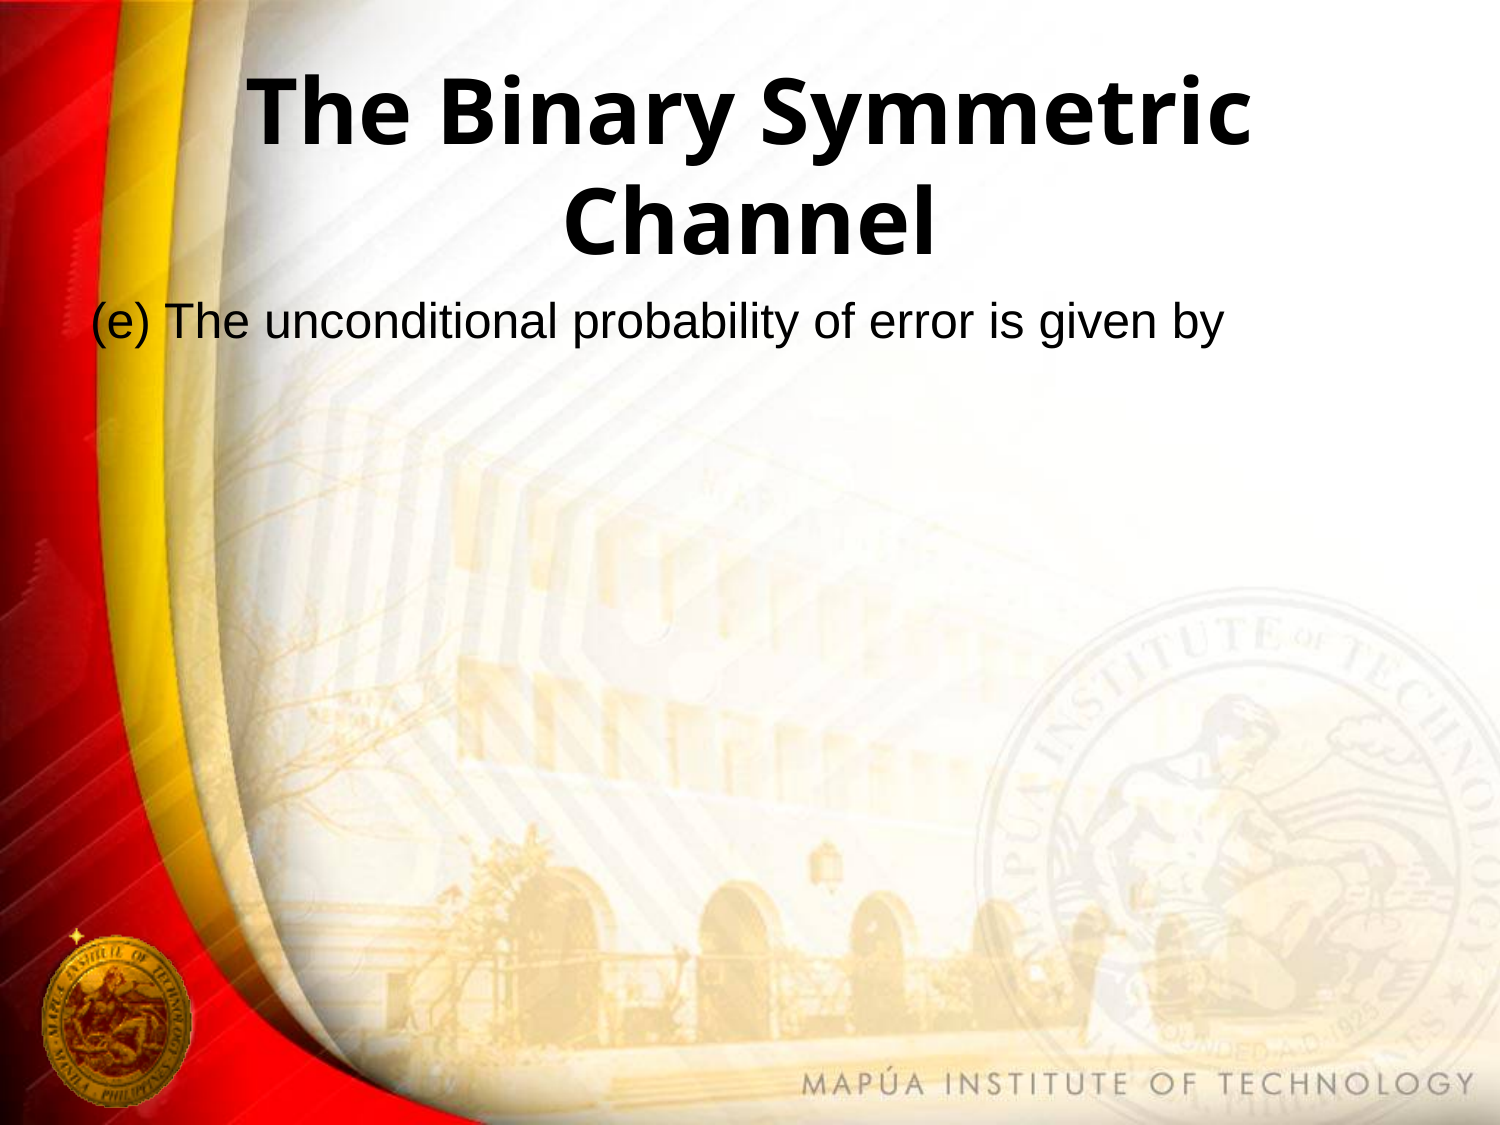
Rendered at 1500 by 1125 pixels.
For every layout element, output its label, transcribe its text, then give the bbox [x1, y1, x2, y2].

picture [0, 0, 1500, 1125]
title The Binary Symmetric Channel [75, 45, 1425, 233]
